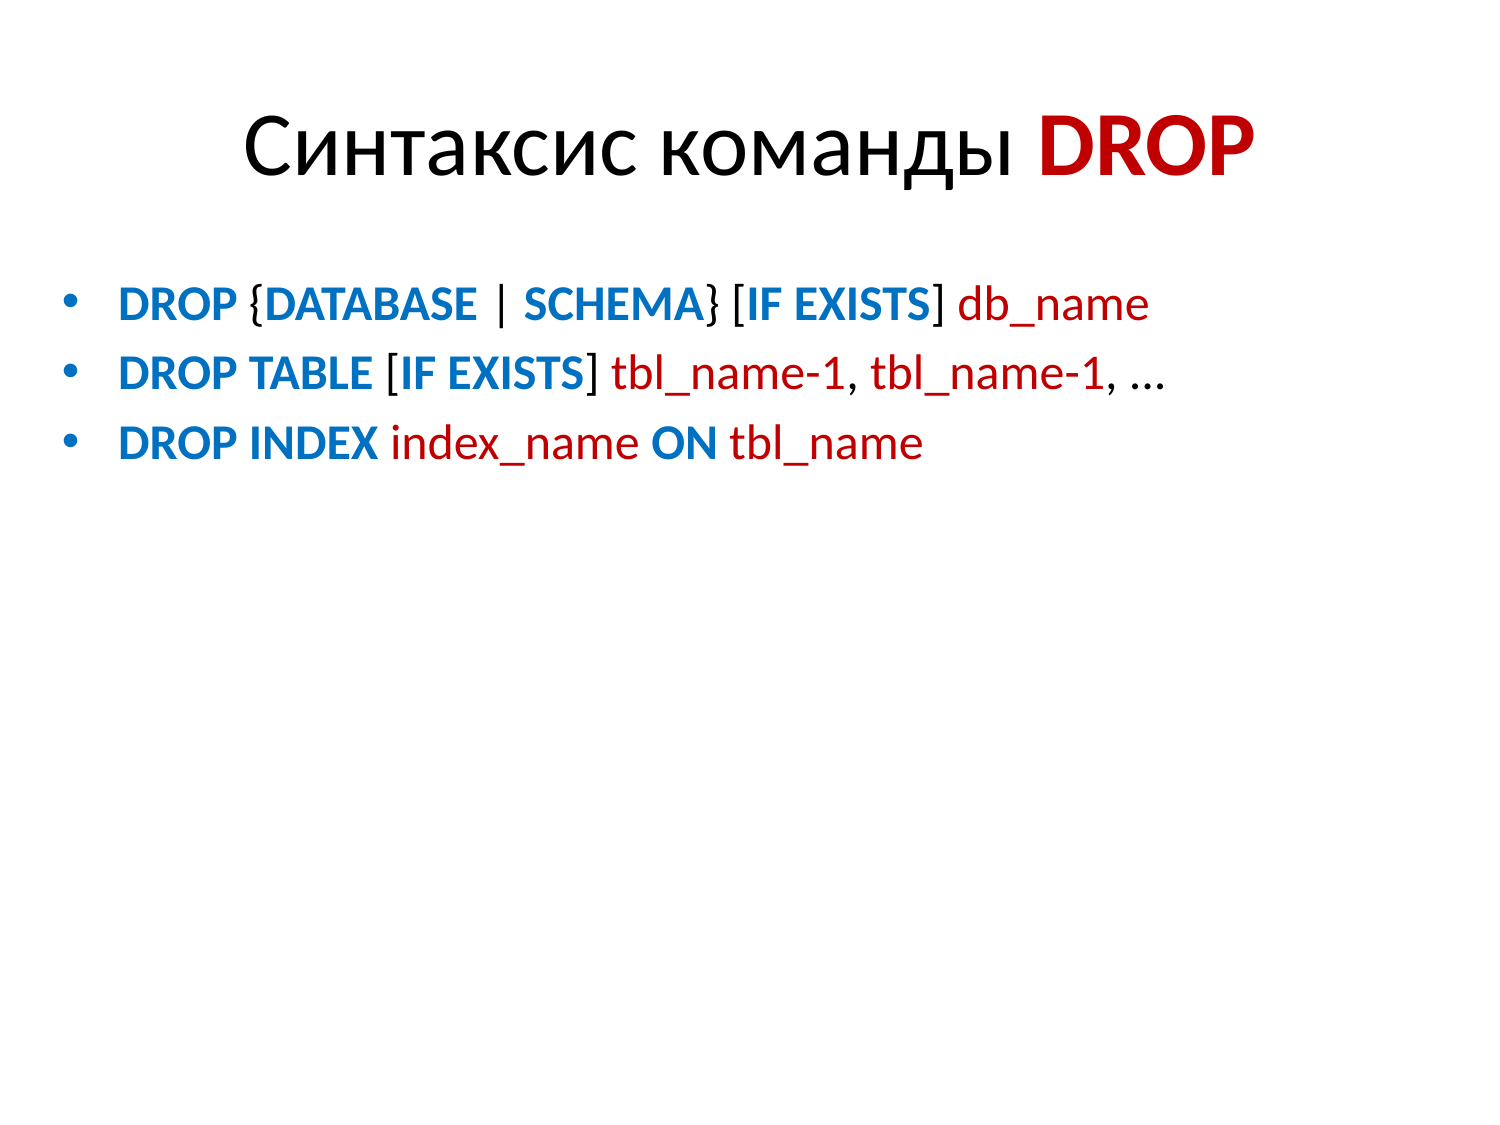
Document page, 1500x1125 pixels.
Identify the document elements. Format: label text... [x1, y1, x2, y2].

list DROP {DATABASE | SCHEMA} [IF EXISTS] db_name DROP TABLE [IF EXISTS] tbl_name-1, tbl_name-1, ... DROP INDEX index_name ON tbl_name [46, 262, 1465, 1005]
title Синтаксис команды DROP [75, 45, 1425, 233]
